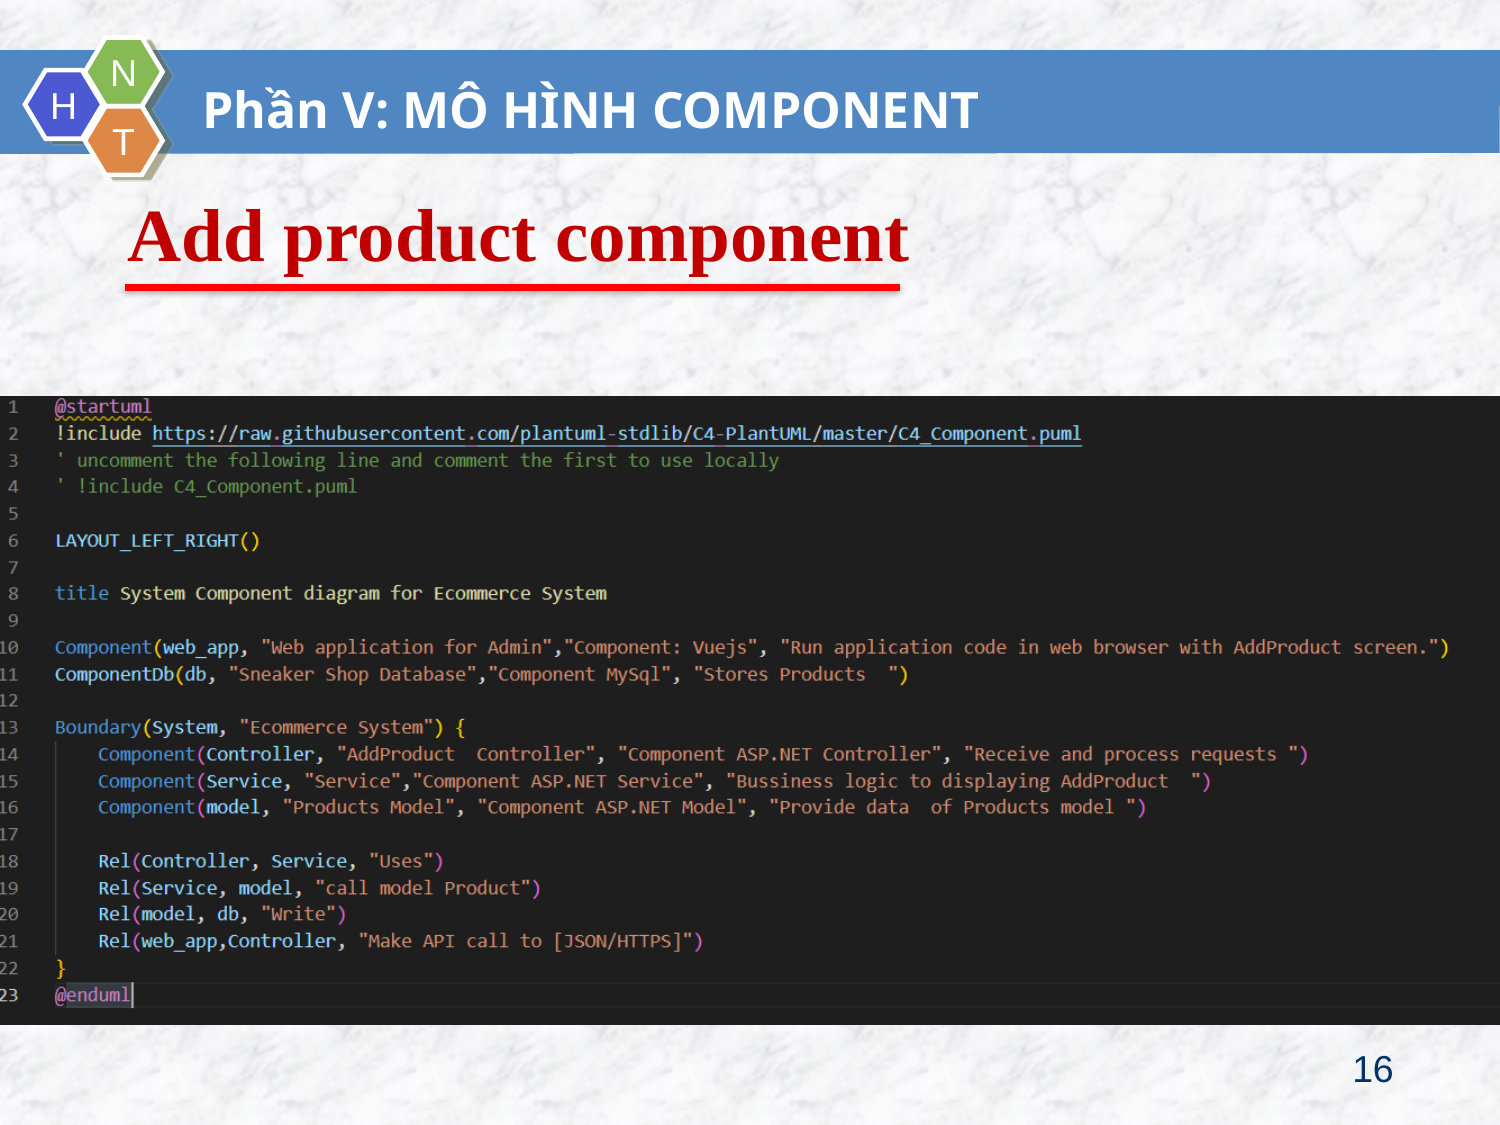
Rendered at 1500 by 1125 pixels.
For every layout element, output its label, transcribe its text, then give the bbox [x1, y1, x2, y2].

picture [0, 396, 1500, 1026]
text_box Add product component [112, 162, 1491, 300]
title Phần V: MÔ HÌNH COMPONENT [187, 62, 1288, 155]
